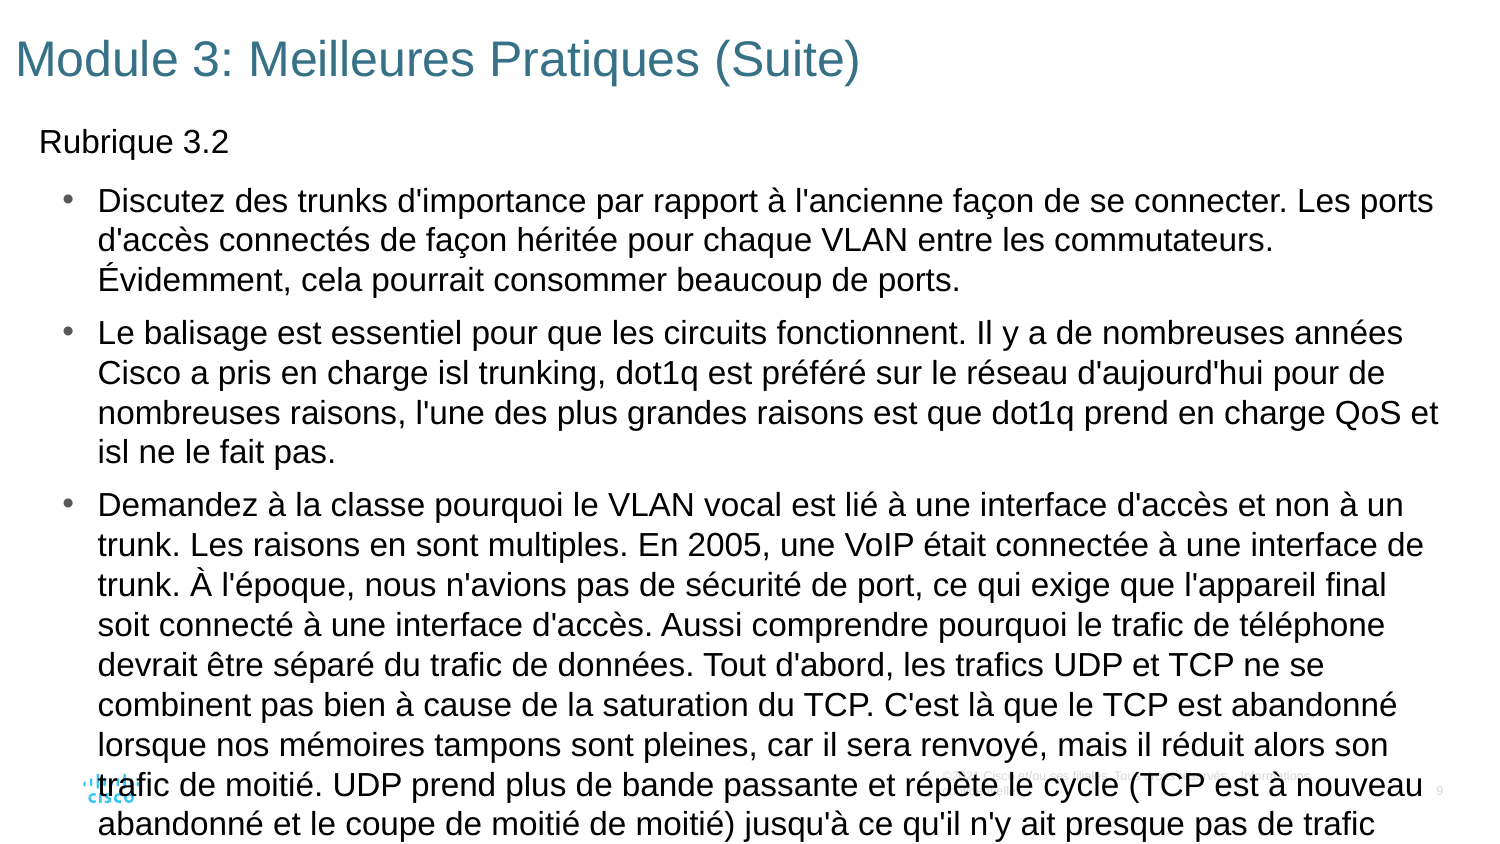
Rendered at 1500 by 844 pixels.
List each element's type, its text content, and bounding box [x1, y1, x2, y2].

list Rubrique 3.2 Discutez des trunks d'importance par rapport à l'ancienne façon de se connecter. Les ports d'accès connectés de façon héritée pour chaque VLAN entre les commutateurs. Évidemment, cela pourrait consommer beaucoup de ports. Le balisage est essentiel pour que les circuits fonctionnent. Il y a de nombreuses années Cisco a pris en charge isl trunking, dot1q est préféré sur le réseau d'aujourd'hui pour de nombreuses raisons, l'une des plus grandes raisons est que dot1q prend en charge QoS et isl ne le fait pas. Demandez à la classe pourquoi le VLAN vocal est lié à une interface d'accès et non à un trunk. Les raisons en sont multiples. En 2005, une VoIP était connectée à une interface de trunk. À l'époque, nous n'avions pas de sécurité de port, ce qui exige que l'appareil final soit connecté à une interface d'accès. Aussi comprendre pourquoi le trafic de téléphone devrait être séparé du trafic de données. Tout d'abord, les trafics UDP et TCP ne se combinent pas bien à cause de la saturation du TCP. C'est là que le TCP est abandonné lorsque nos mémoires tampons sont pleines, car il sera renvoyé, mais il réduit alors son trafic de moitié. UDP prend plus de bande passante et répète le cycle (TCP est à nouveau abandonné et le coupe de moitié de moitié) jusqu'à ce qu'il n'y ait presque pas de trafic TCP. [23, 112, 1477, 770]
title Module 3: Meilleures Pratiques (Suite) [0, 6, 1500, 107]
